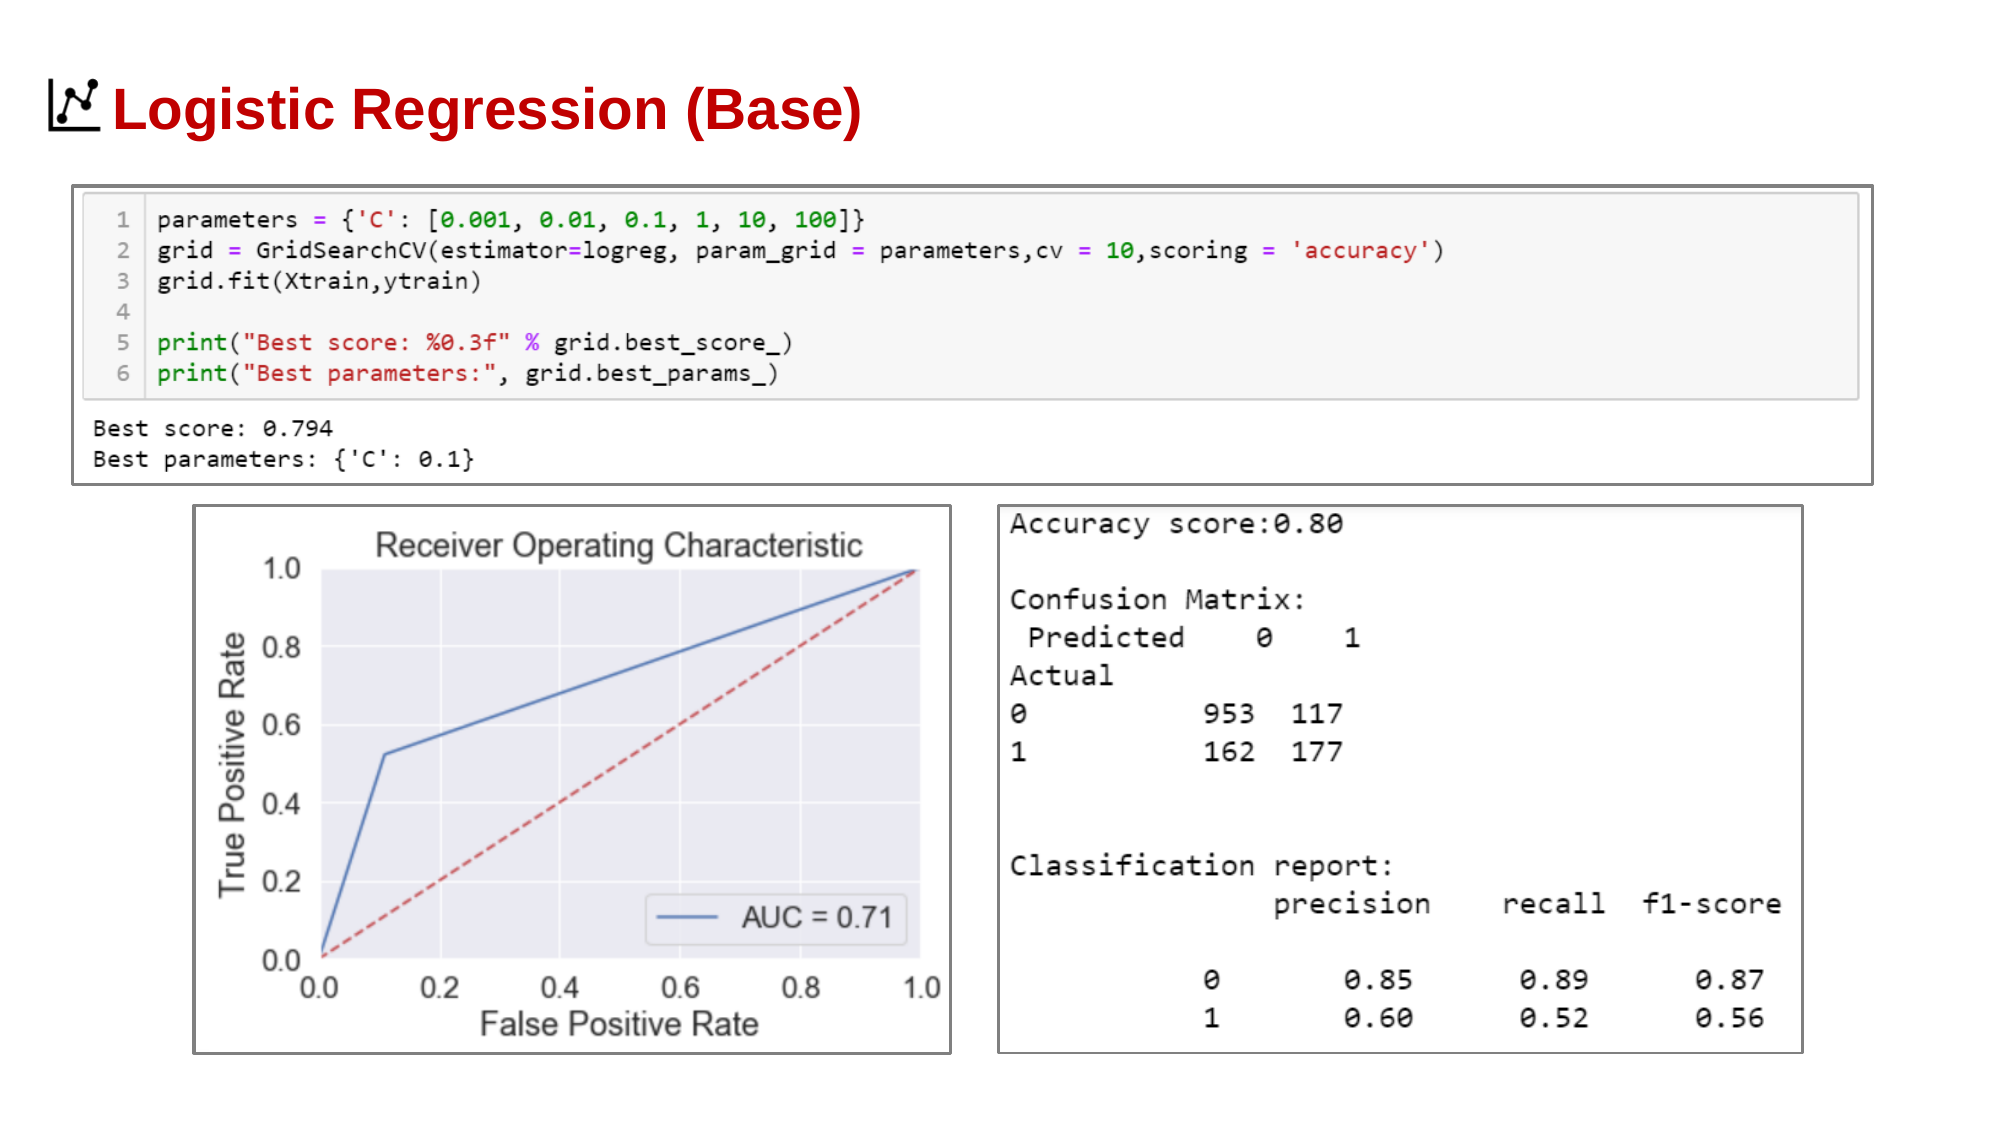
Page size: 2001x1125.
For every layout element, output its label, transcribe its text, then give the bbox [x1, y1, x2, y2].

picture [74, 187, 1872, 483]
picture [999, 506, 1802, 1052]
title Logistic Regression (Base) [0, 22, 914, 188]
picture [195, 506, 949, 1052]
picture [38, 69, 110, 141]
